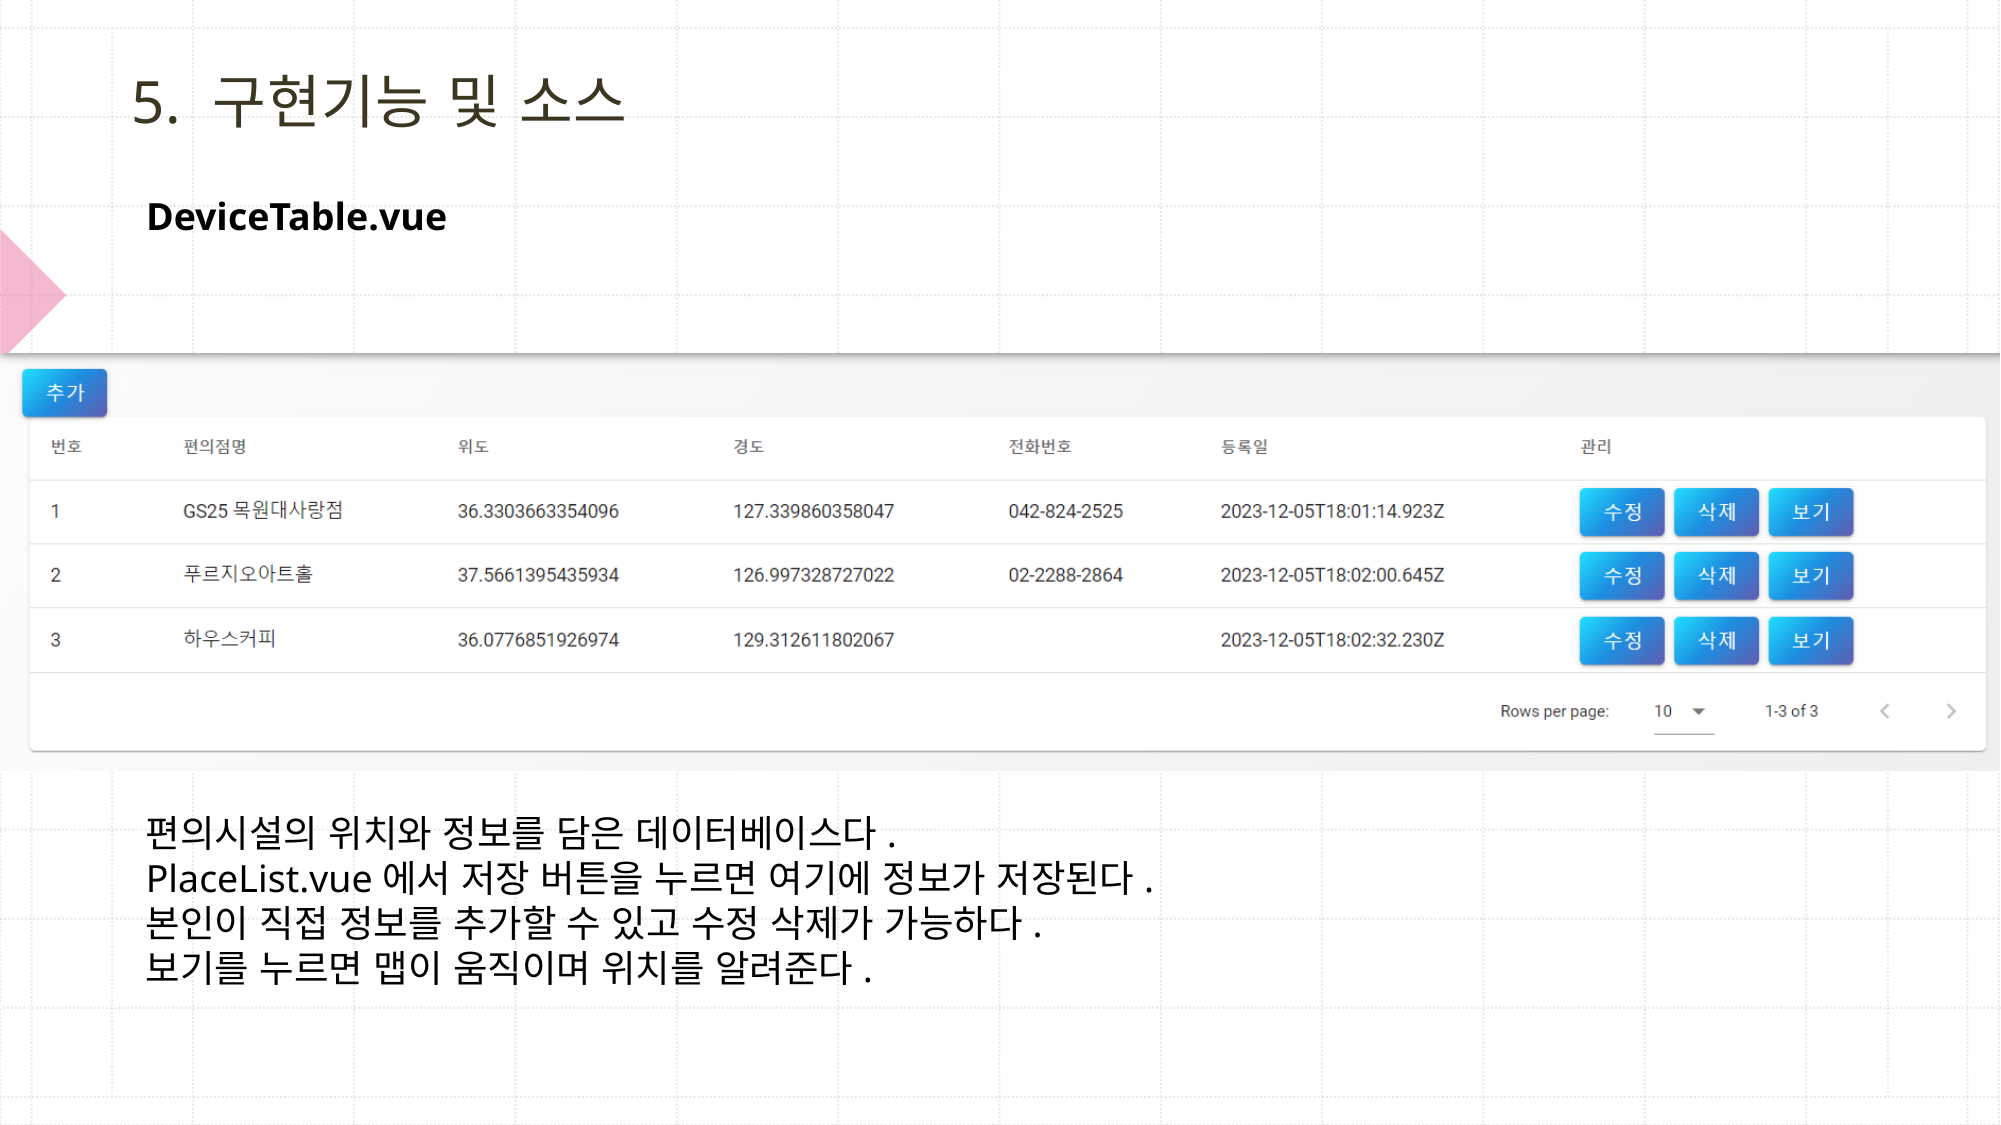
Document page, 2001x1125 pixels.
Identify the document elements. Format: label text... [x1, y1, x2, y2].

picture [0, 353, 2000, 771]
text_box DeviceTable.vue [131, 185, 1135, 246]
text_box 편의시설의 위치와 정보를 담은 데이터베이스다. PlaceList.vue에서 저장 버튼을 누르면 여기에 정보가 저장된다. 본인이 직접 정보를 추가할 수 있고 수정 삭제가 가능하다. 보기를 누르면 맵이 움직이며 위치를 알려준다. [131, 802, 1837, 998]
title 5. 구현기능 및 소스 [113, 22, 1808, 151]
